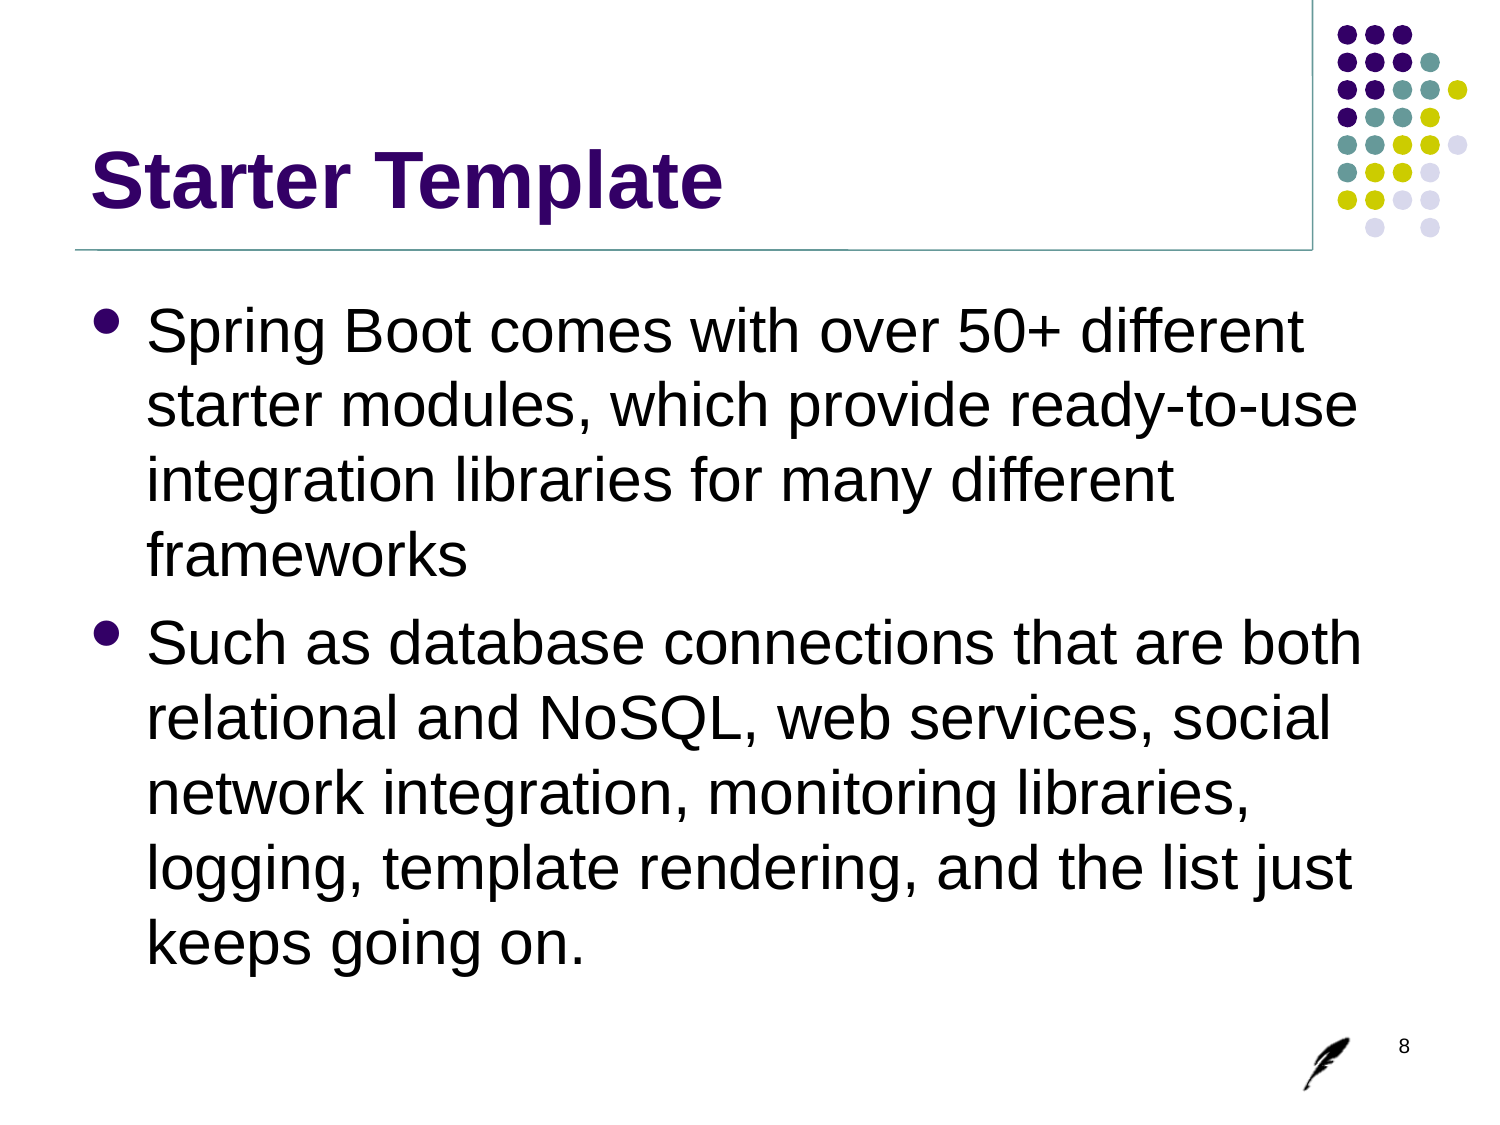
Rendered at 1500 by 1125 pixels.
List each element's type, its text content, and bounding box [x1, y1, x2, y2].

slide_number 8 [1074, 1025, 1425, 1100]
title Starter Template [75, 20, 1313, 233]
list Spring Boot comes with over 50+ different starter modules, which provide ready-to-use integration libraries for many different frameworks Such as database connections that are both relational and NoSQL, web services, social network integration, monitoring libraries, logging, template rendering, and the list just keeps going on. [75, 282, 1425, 1006]
